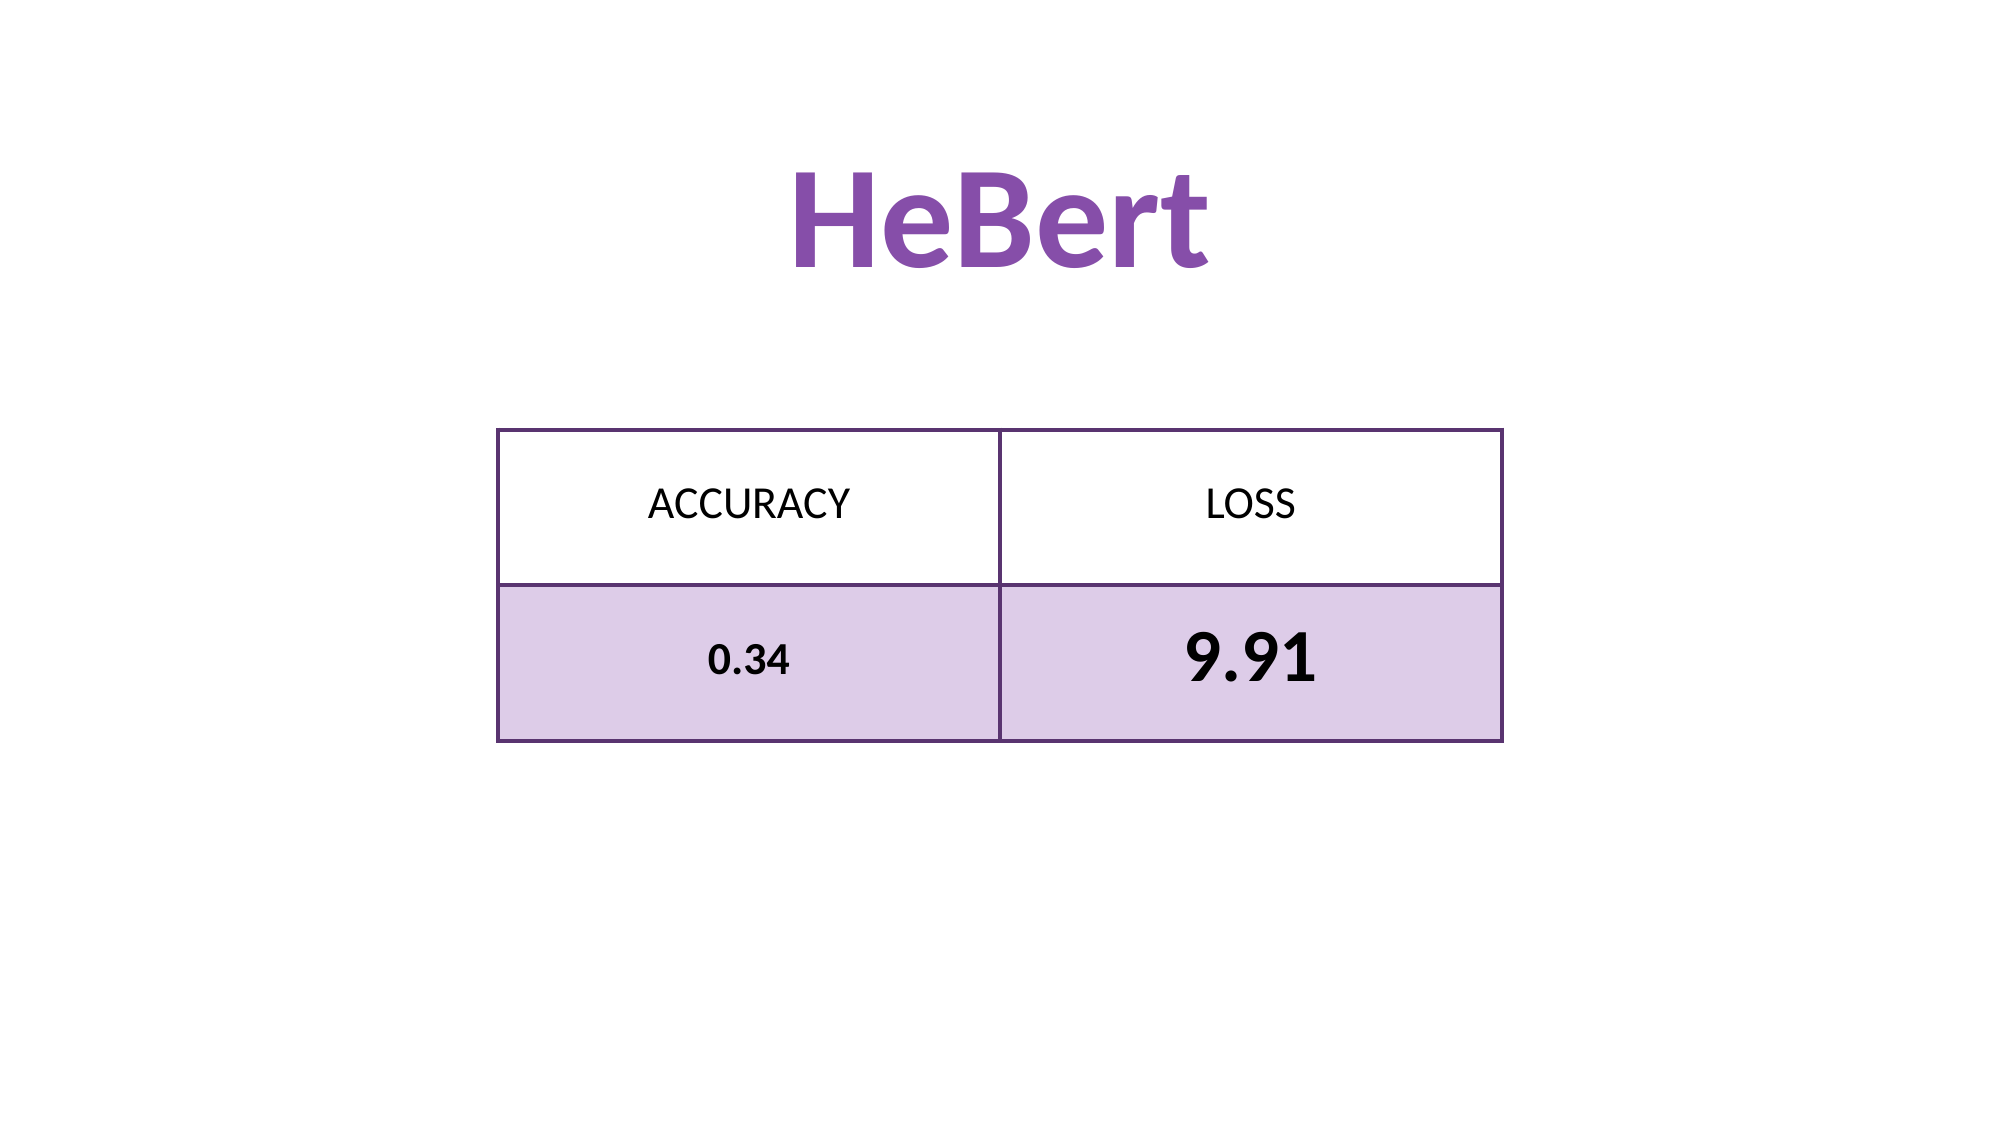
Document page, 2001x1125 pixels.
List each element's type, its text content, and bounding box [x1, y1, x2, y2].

table_cell 9.91 [1002, 587, 1500, 739]
table_cell 0.34 [500, 587, 998, 739]
title HeBert [137, 111, 1863, 330]
table_header ACCURACY [500, 432, 998, 583]
table_header LOSS [1002, 432, 1500, 583]
